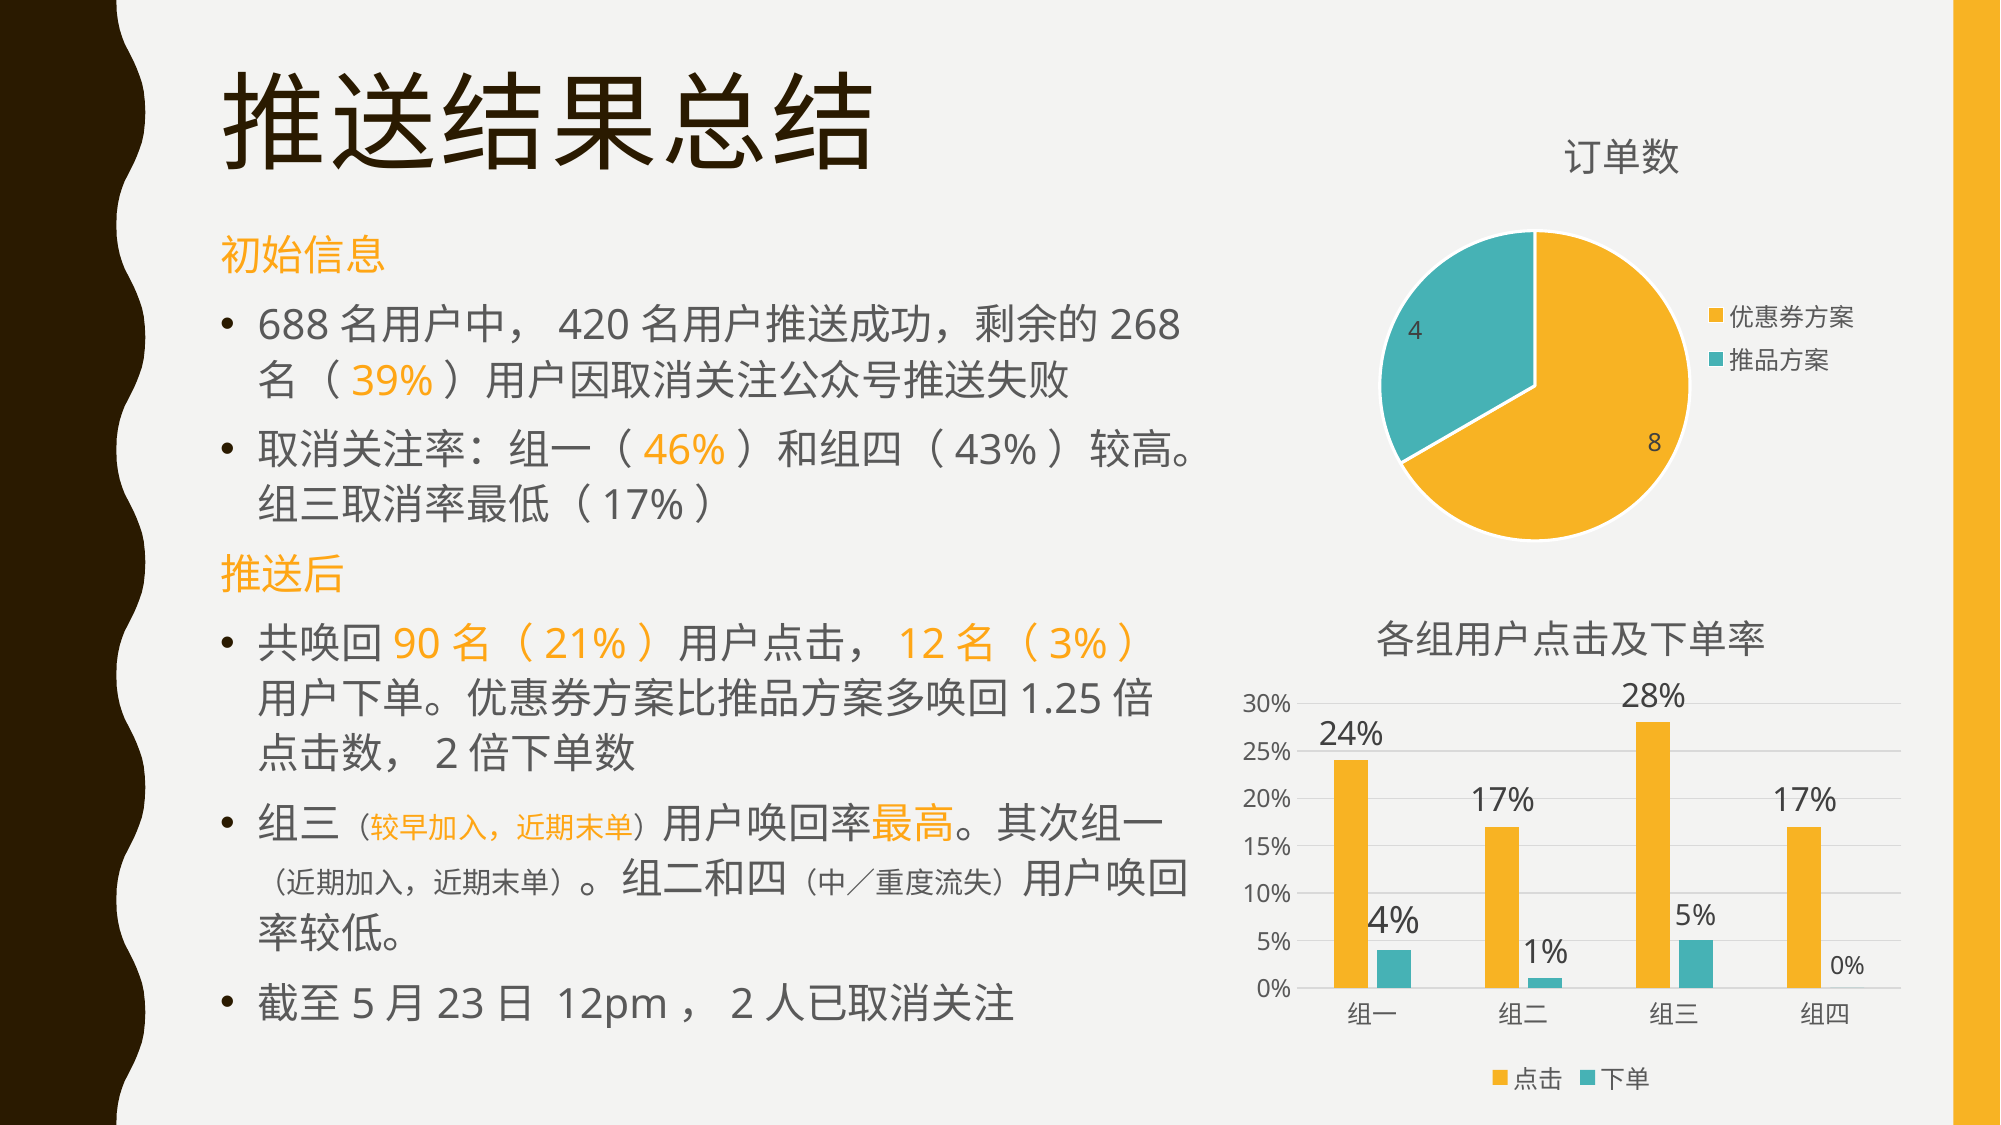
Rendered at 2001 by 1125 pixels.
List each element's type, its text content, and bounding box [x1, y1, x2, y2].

list 初始信息 688名用户中，420名用户推送成功，剩余的268名（39%）用户因取消关注公众号推送失败 取消关注率：组一（46%）和组四（43%）较高。组三取消率最低（17%） 推送后 共唤回90名（21%）用户点击，12名（3%）用户下单。优惠券方案比推品方案多唤回1.25倍点击数，2倍下单数 组三（较早加入，近期末单）用户唤回率最高。其次组一（近期加入，近期末单）。组二和四（中／重度流失）用户唤回率较低。 截至5月23日 12pm，2人已取消关注 [205, 684, 1210, 1046]
chart [1228, 96, 1916, 1103]
title 推送结果总结 [205, 62, 1875, 308]
text_box [205, 578, 1228, 684]
list 初始信息 688名用户中，420名用户推送成功，剩余的268名（39%）用户因取消关注公众号推送失败 取消关注率：组一（46%）和组四（43%）较高。组三取消率最低（17%） 推送后 共唤回90名（21%）用户点击，12名（3%）用户下单。优惠券方案比推品方案多唤回1.25倍点击数，2倍下单数 组三（较早加入，近期末单）用户唤回率最高。其次组一（近期加入，近期末单）。组二和四（中／重度流失）用户唤回率较低。 截至5月23日 12pm，2人已取消关注 [205, 216, 1210, 578]
